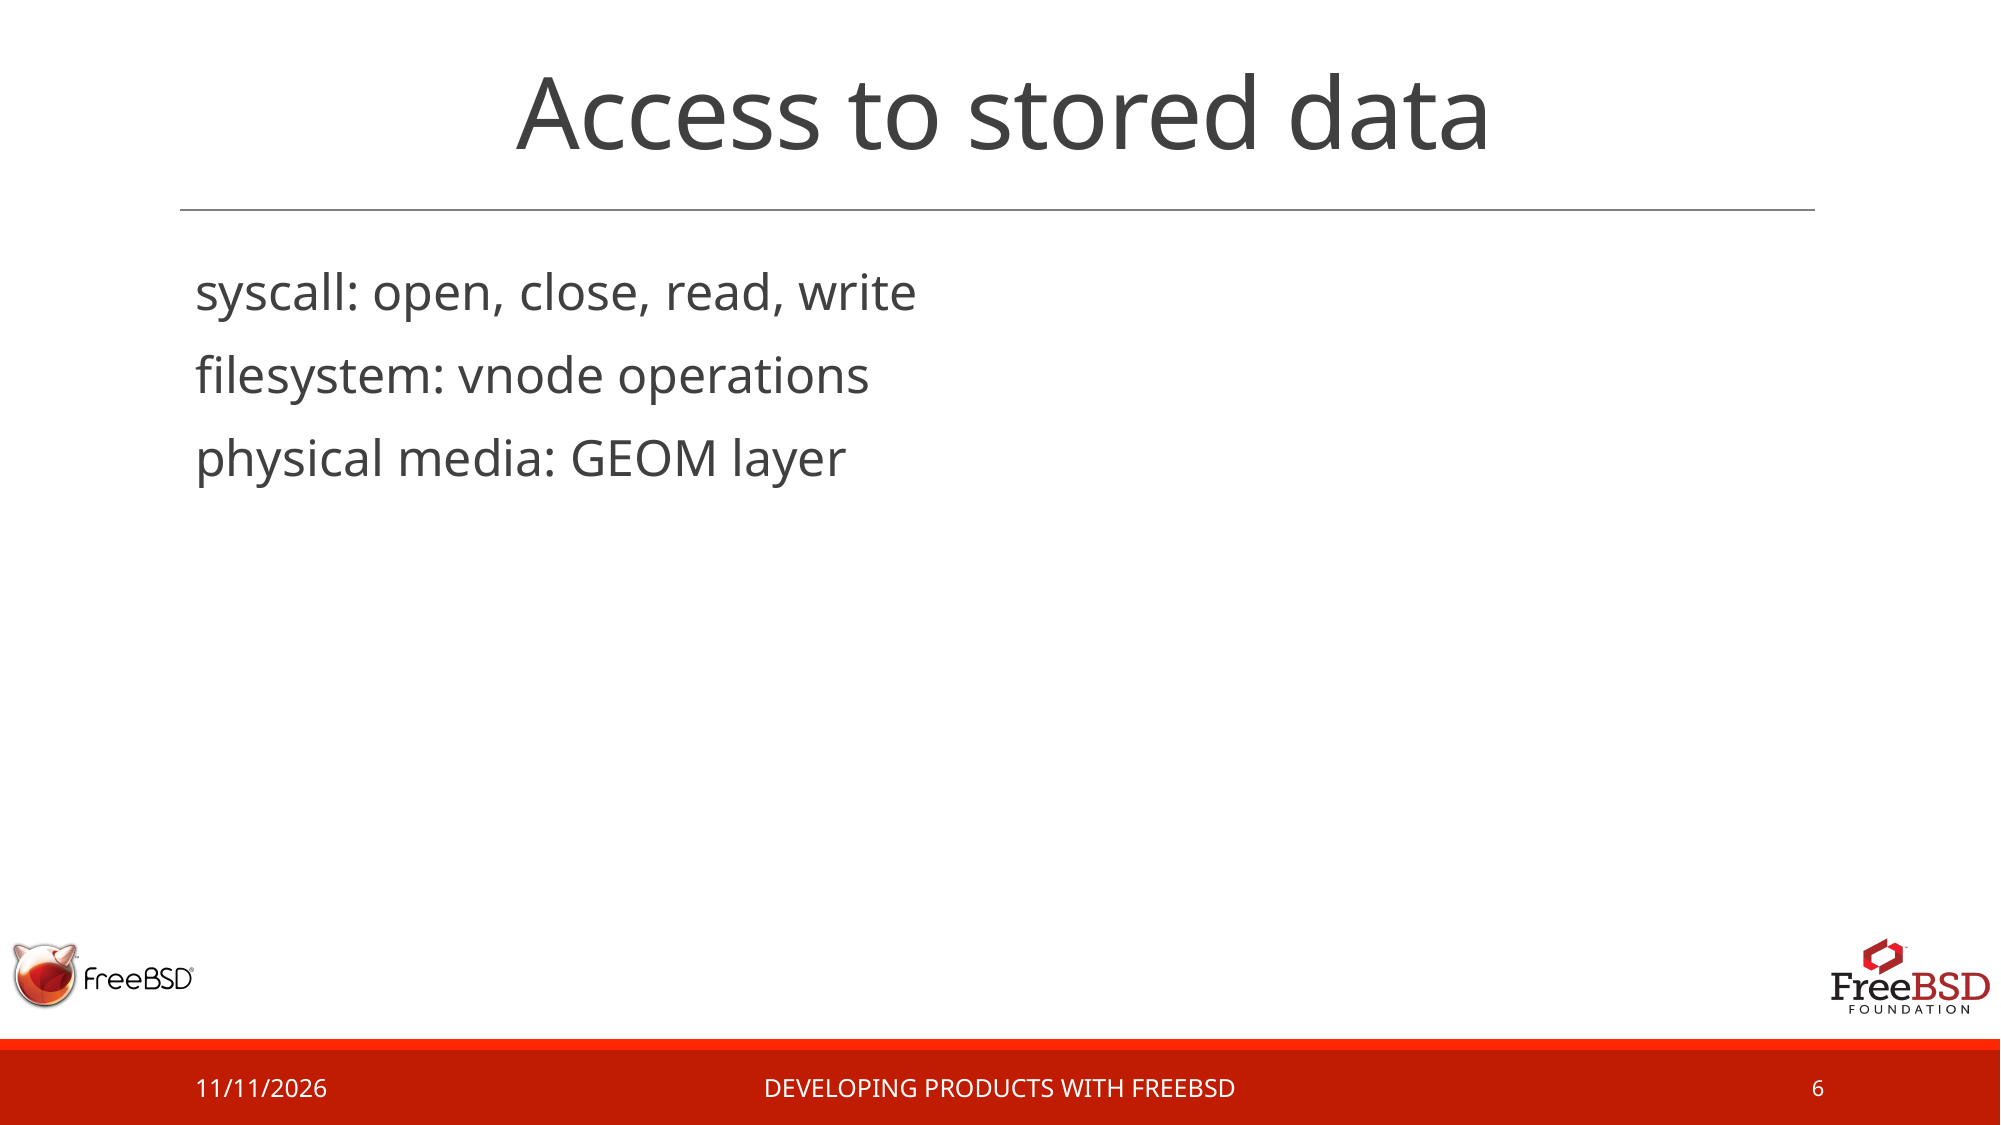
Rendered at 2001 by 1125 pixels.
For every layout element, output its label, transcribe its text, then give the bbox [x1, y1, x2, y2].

list syscall: open, close, read, write filesystem: vnode operations physical media: GEOM layer [180, 259, 1830, 963]
slide_number 6 [1624, 1059, 1840, 1120]
footer Developing Products with FreeBSD [604, 1059, 1396, 1120]
picture [0, 931, 194, 1021]
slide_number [180, 1059, 586, 1120]
title Access to stored data [180, 47, 1830, 191]
